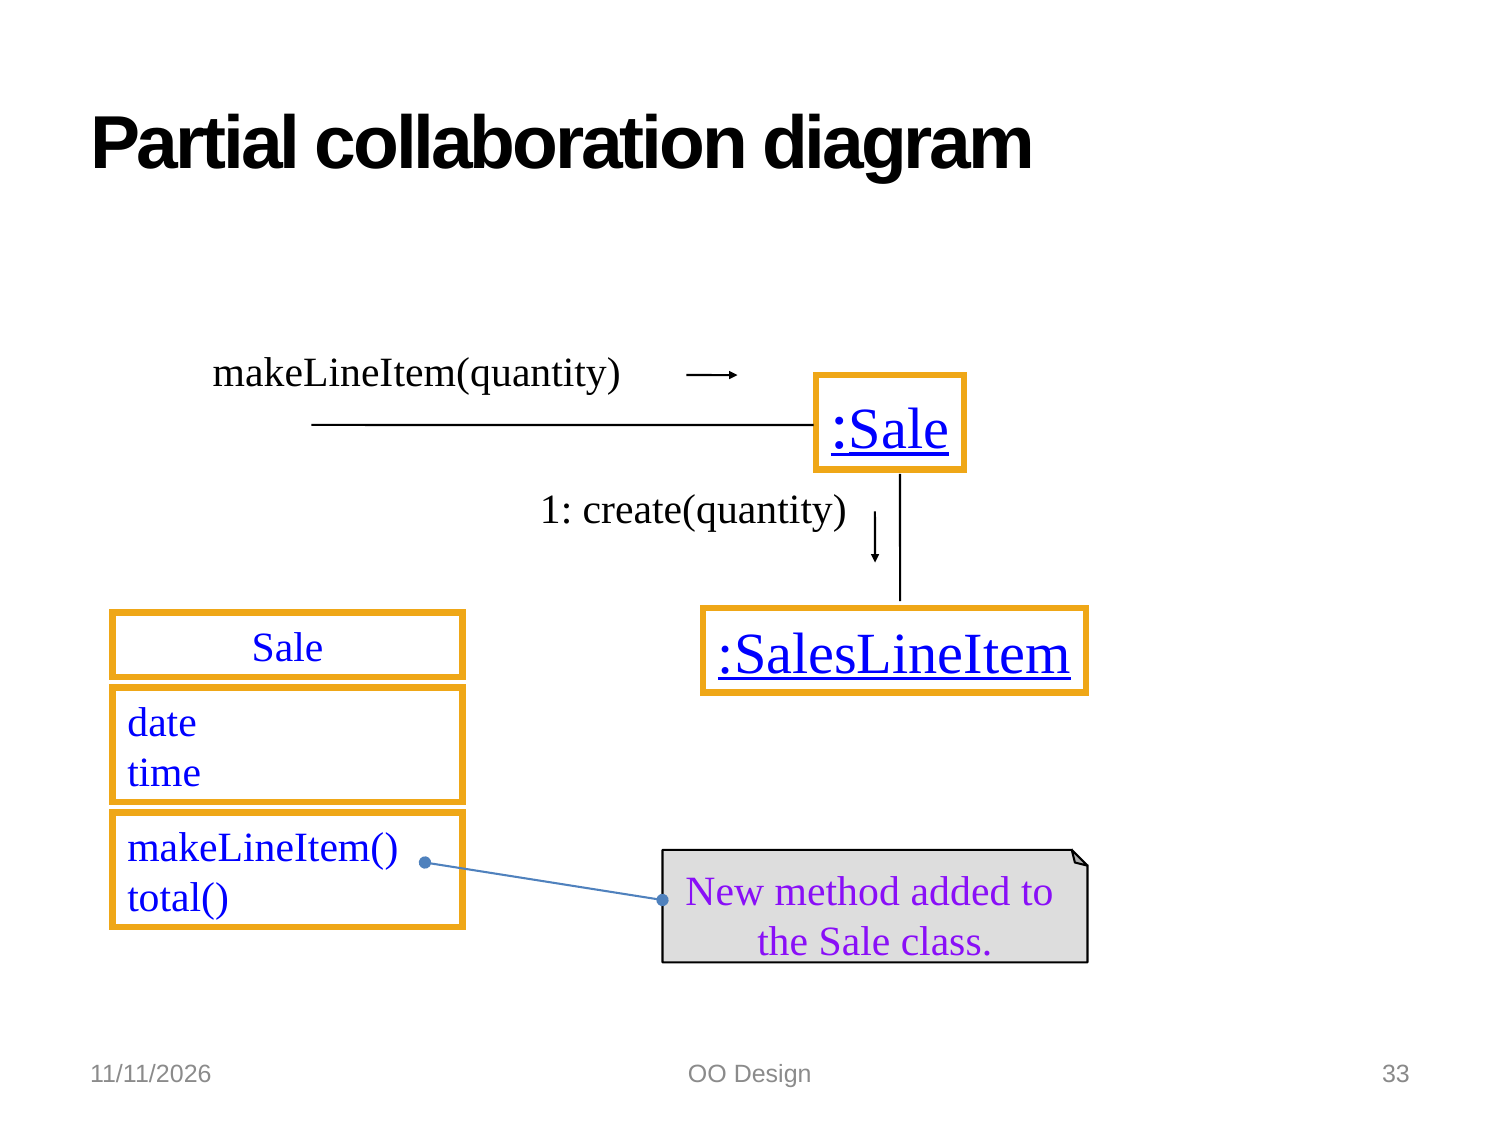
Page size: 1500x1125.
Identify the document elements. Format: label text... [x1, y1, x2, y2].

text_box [424, 849, 1088, 963]
text_box :SalesLineItem [703, 607, 1086, 693]
footer OO Design [512, 1042, 988, 1103]
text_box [524, 474, 901, 601]
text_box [112, 612, 463, 935]
text_box :Sale [815, 374, 965, 470]
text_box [187, 337, 813, 426]
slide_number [75, 1042, 425, 1103]
slide_number 33 [1074, 1042, 1425, 1103]
title Partial collaboration diagram [75, 45, 1425, 233]
